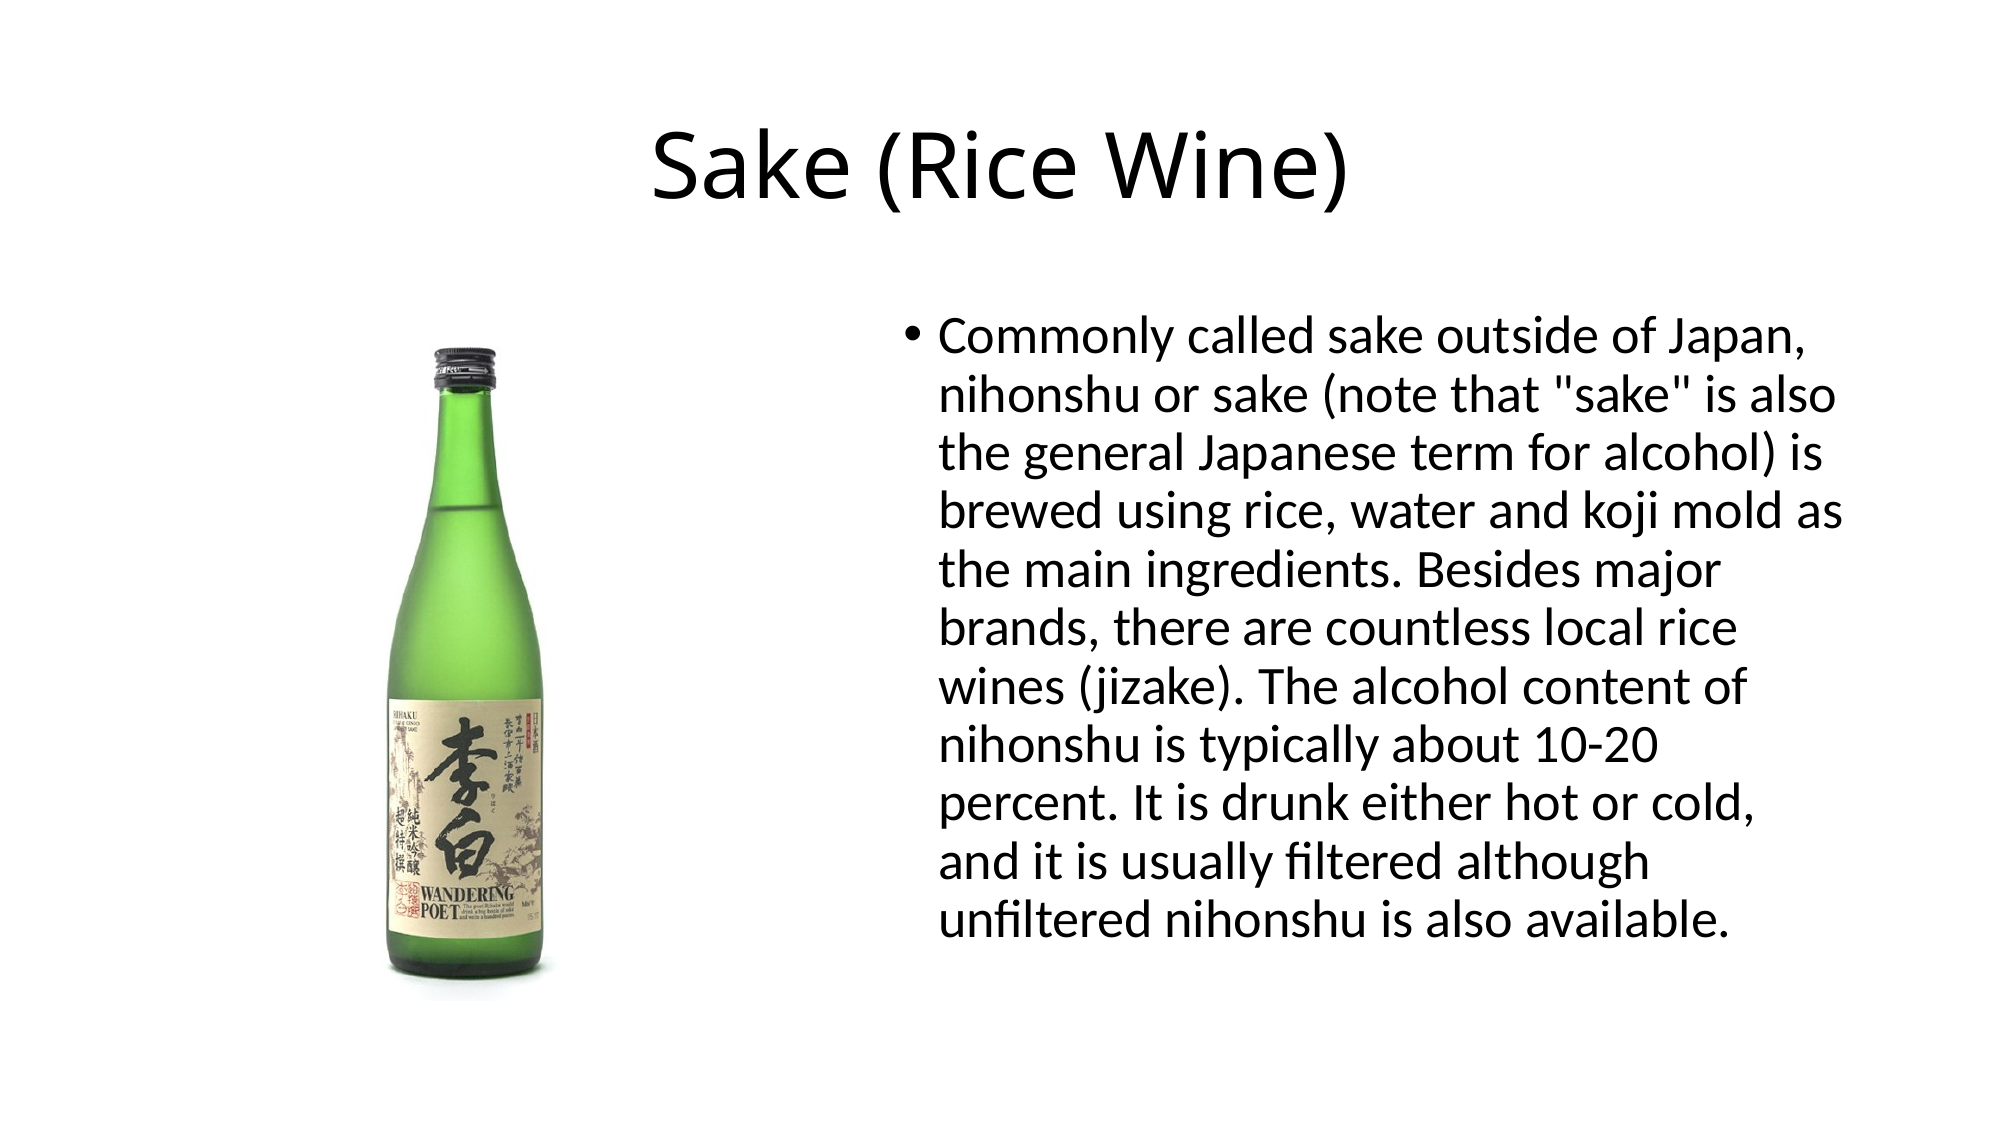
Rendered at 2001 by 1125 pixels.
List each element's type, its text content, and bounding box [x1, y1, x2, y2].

picture [120, 311, 810, 1001]
list Commonly called sake outside of Japan, nihonshu or sake (note that "sake" is also the general Japanese term for alcohol) is brewed using rice, water and koji mold as the main ingredients. Besides major brands, there are countless local rice wines (jizake). The alcohol content of nihonshu is typically about 10-20 percent. It is drunk either hot or cold, and it is usually filtered although unfiltered nihonshu is also available. [888, 299, 1863, 1014]
title Sake (Rice Wine) [137, 59, 1863, 278]
